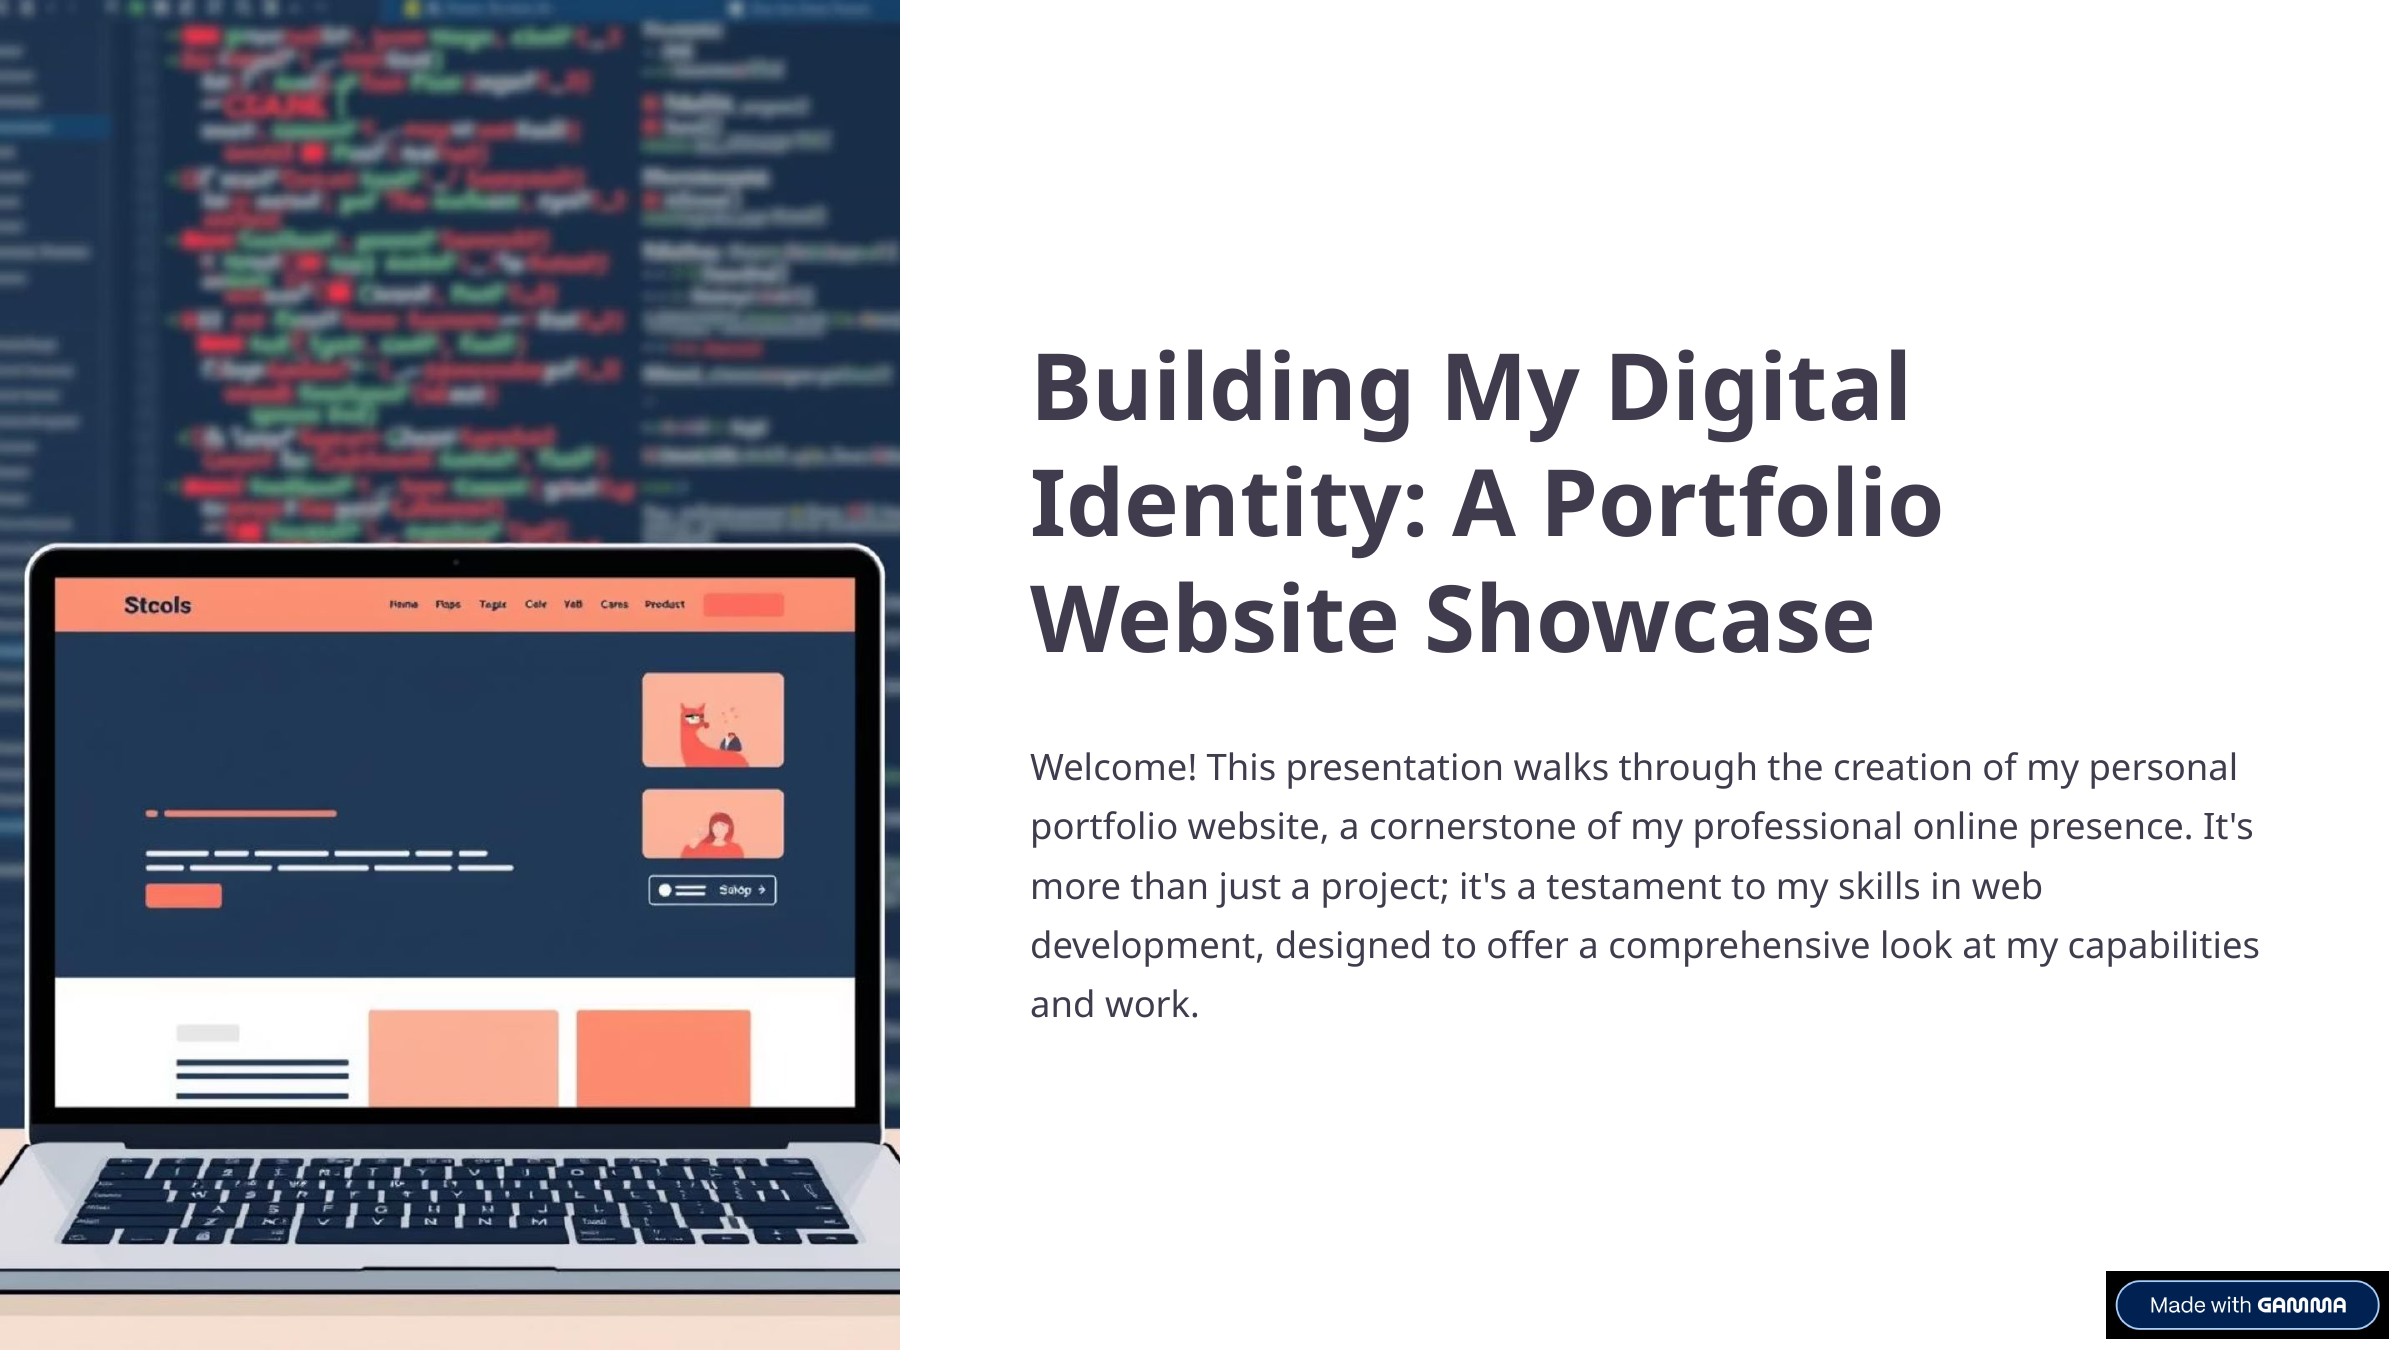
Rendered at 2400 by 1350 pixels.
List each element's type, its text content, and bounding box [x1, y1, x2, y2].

text_box Building My Digital Identity: A Portfolio Website Showcase [1030, 323, 2270, 673]
text_box Welcome! This presentation walks through the creation of my personal portfolio website, a cornerstone of my professional online presence. It's more than just a project; it's a testament to my skills in web development, designed to offer a comprehensive look at my capabilities and work. [1030, 728, 2270, 1027]
picture [2106, 1271, 2389, 1339]
picture [0, 0, 900, 1350]
